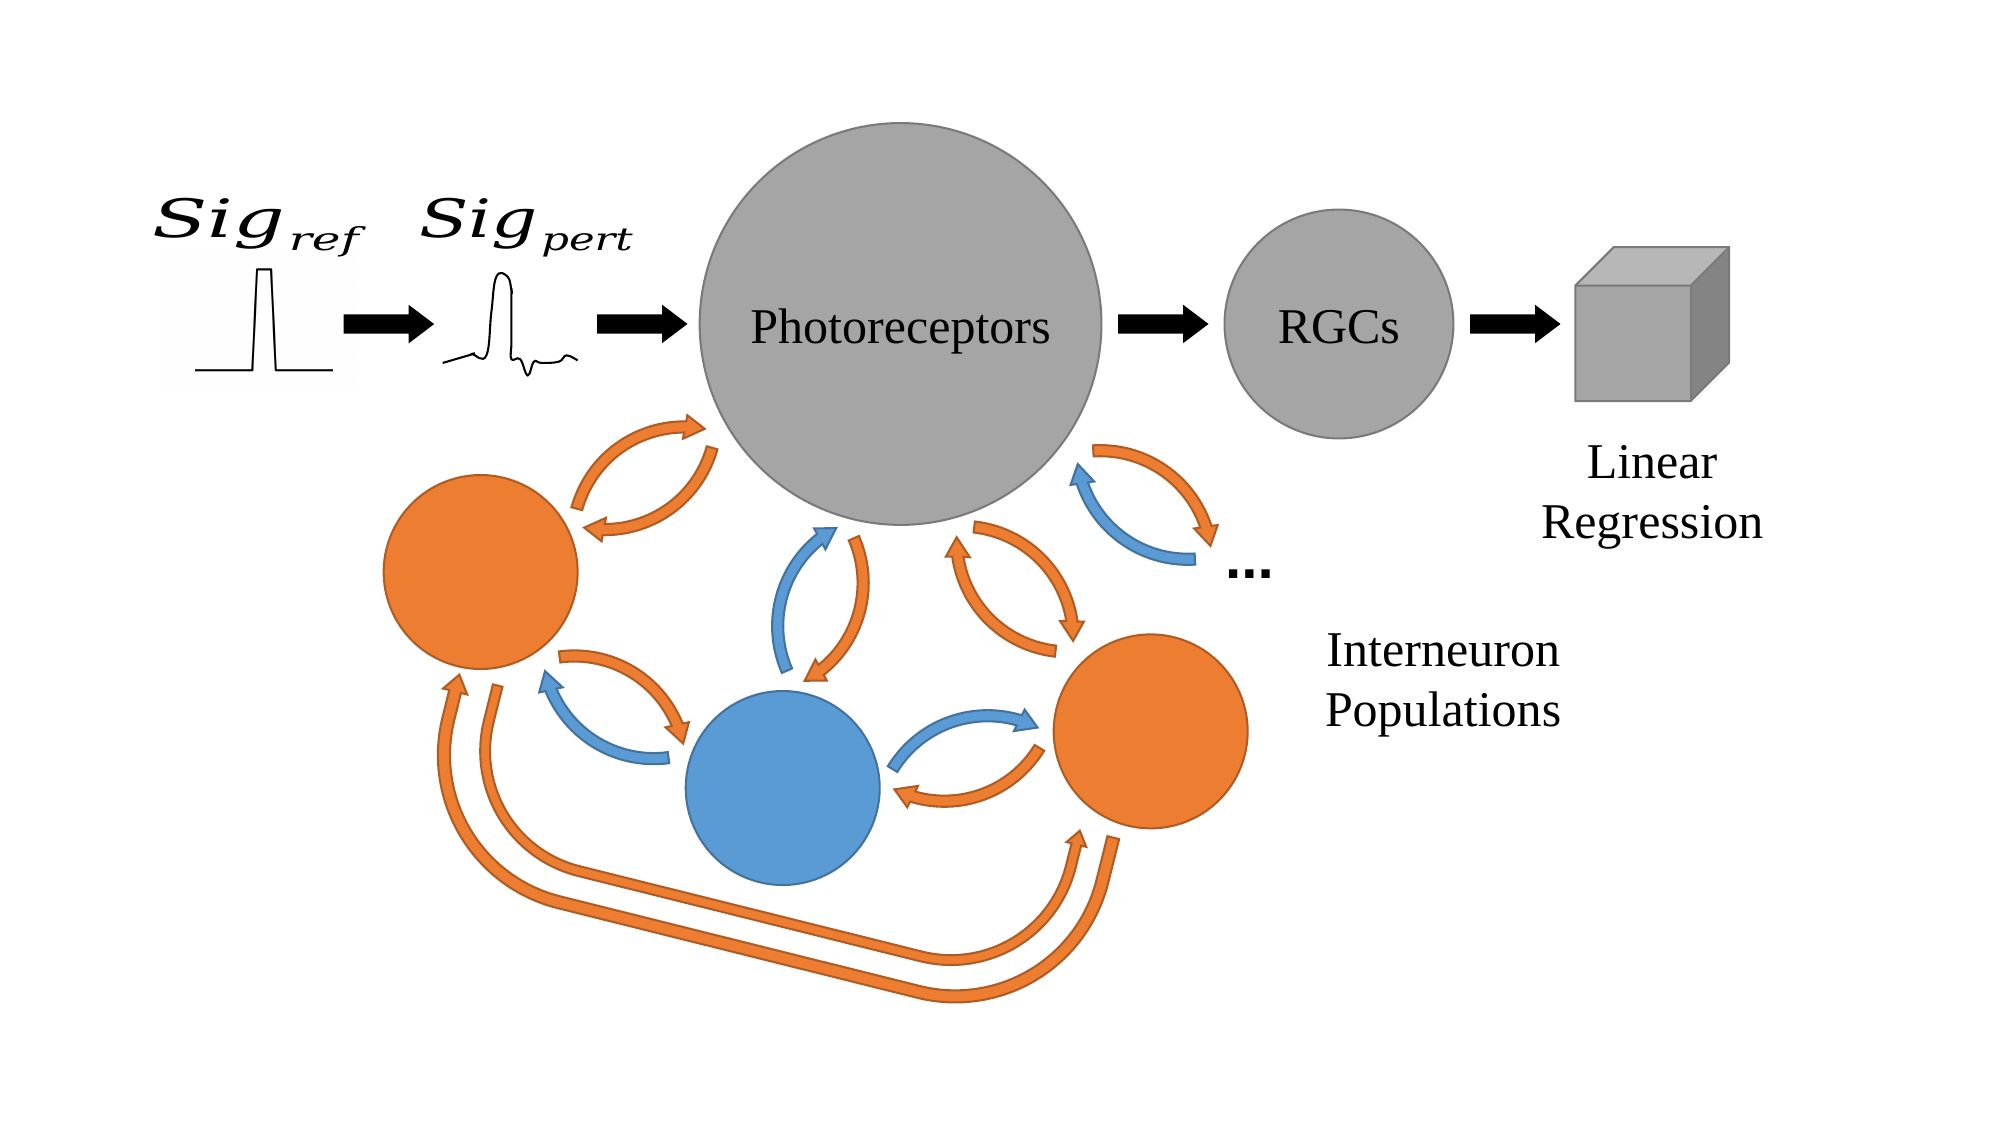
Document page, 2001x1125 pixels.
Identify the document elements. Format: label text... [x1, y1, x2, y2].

text_box [1470, 314, 1476, 334]
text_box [958, 345, 1330, 665]
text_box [152, 190, 371, 391]
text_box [383, 123, 1330, 956]
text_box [1476, 247, 1829, 557]
text_box Interneuron Populations [1330, 609, 1620, 745]
text_box [371, 314, 383, 334]
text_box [1224, 209, 1454, 439]
